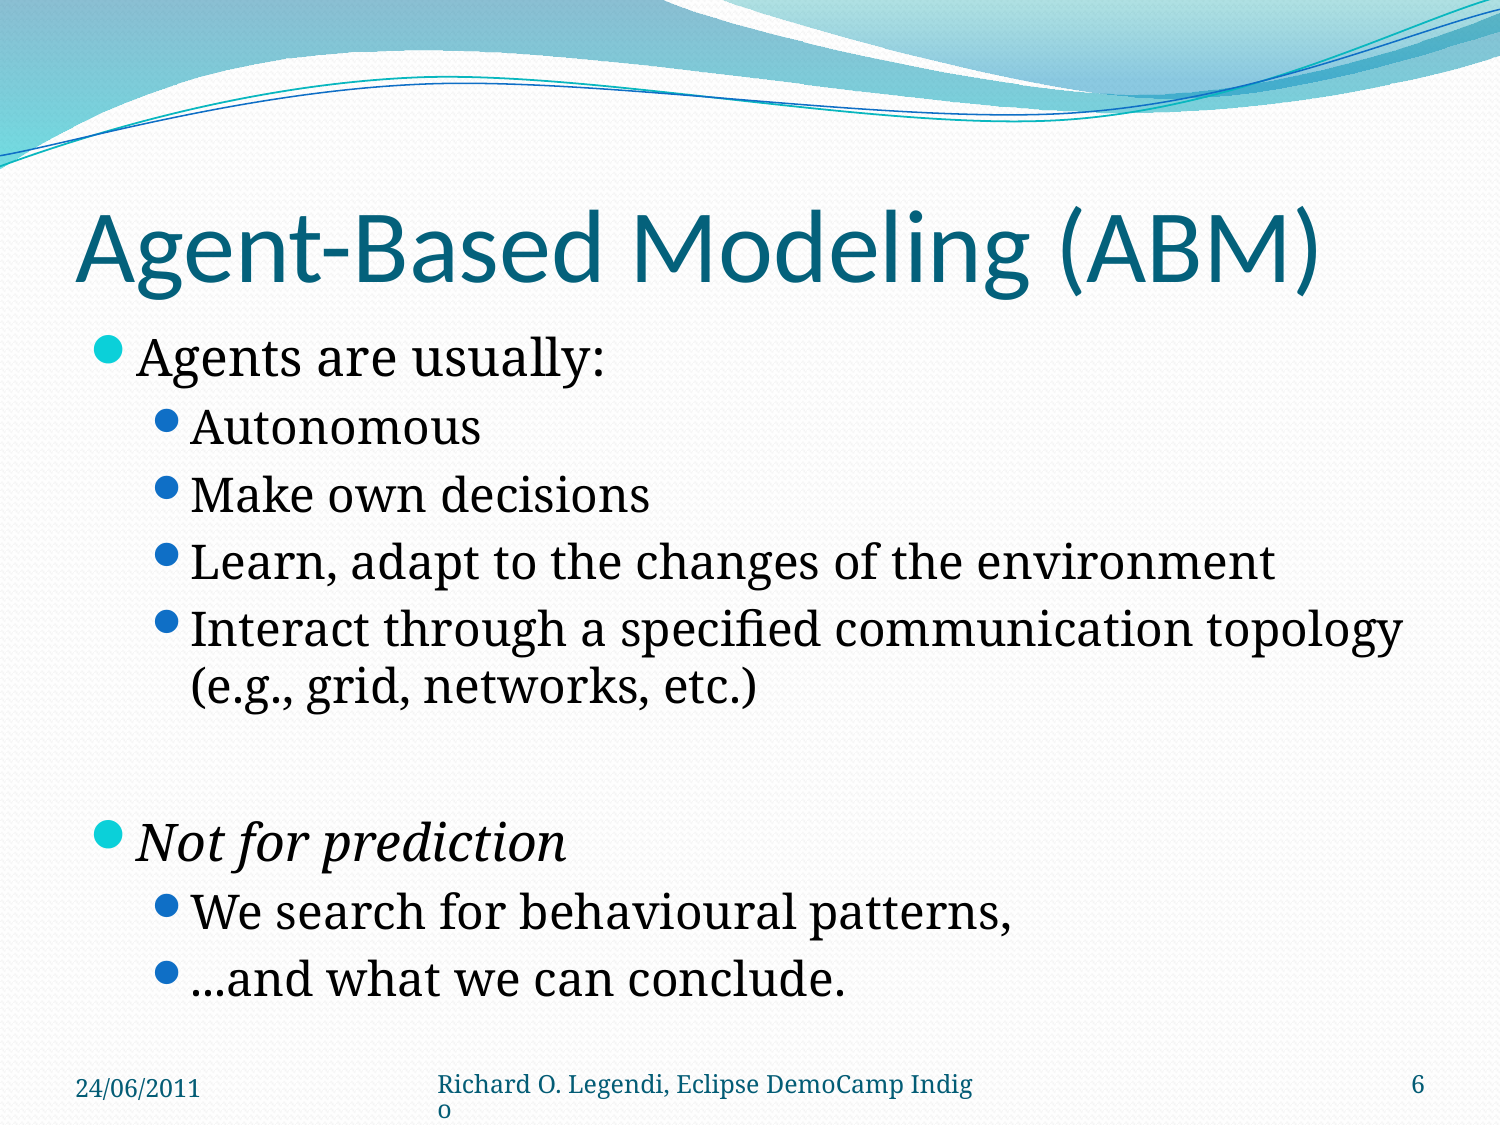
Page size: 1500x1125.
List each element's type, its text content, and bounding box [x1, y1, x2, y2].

footer Richard O. Legendi, Eclipse DemoCamp Indigo [437, 1042, 988, 1103]
slide_number 6 [1299, 1042, 1425, 1103]
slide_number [75, 1042, 425, 1103]
list Agents are usually: Autonomous Make own decisions Learn, adapt to the changes of the environment Interact through a specified communication topology (e.g., grid, networks, etc.) Not for prediction We search for behavioural patterns, ...and what we can conclude. [75, 317, 1425, 1038]
title Agent-Based Modeling (ABM) [75, 115, 1425, 303]
